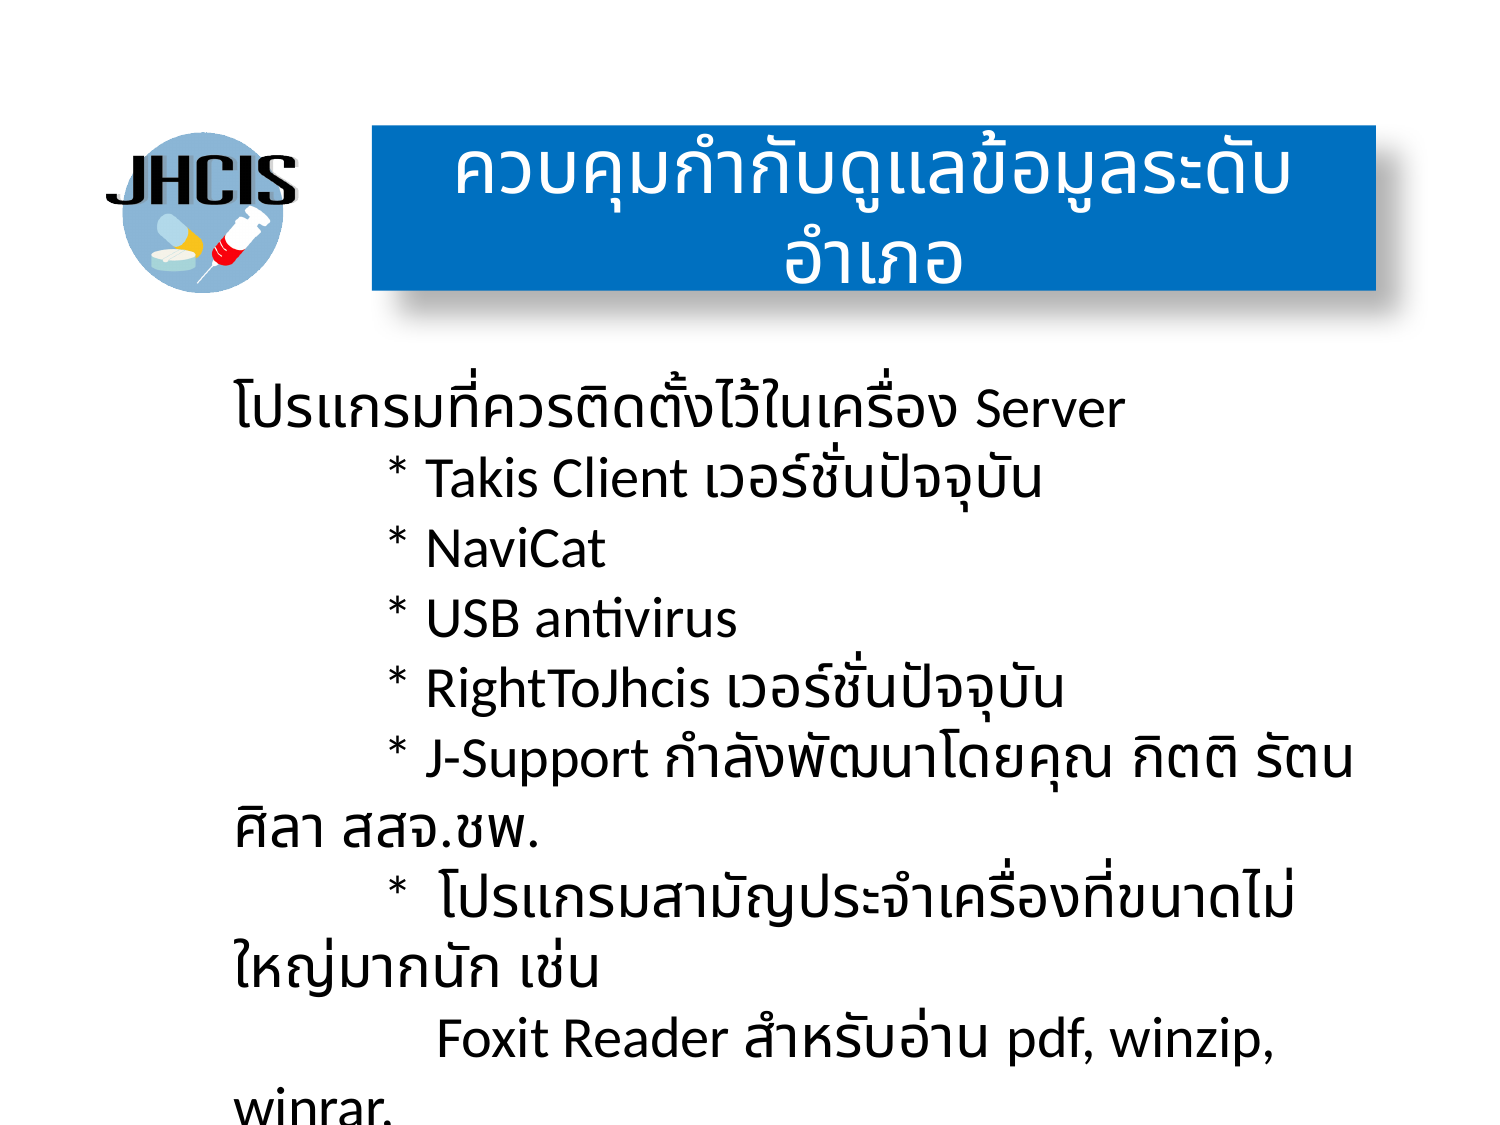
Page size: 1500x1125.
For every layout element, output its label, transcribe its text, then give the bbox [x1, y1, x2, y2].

text_box โปรแกรมที่ควรติดตั้งไว้ในเครื่อง Server * Takis Client เวอร์ชั่นปัจจุบัน * NaviCat * USB antivirus * RightToJhcis เวอร์ชั่นปัจจุบัน * J-Support กำลังพัฒนาโดยคุณ กิตติ รัตนศิลา สสจ.ชพ. * โปรแกรมสามัญประจำเครื่องที่ขนาดไม่ใหญ่มากนัก เช่น Foxit Reader สำหรับอ่าน pdf, winzip, winrar, ACDsee, Mozzillafirefox, GoogleChrome [218, 361, 1400, 1125]
title ควบคุมกำกับดูแลข้อมูลระดับอำเภอ [371, 125, 1376, 291]
picture [88, 125, 324, 315]
